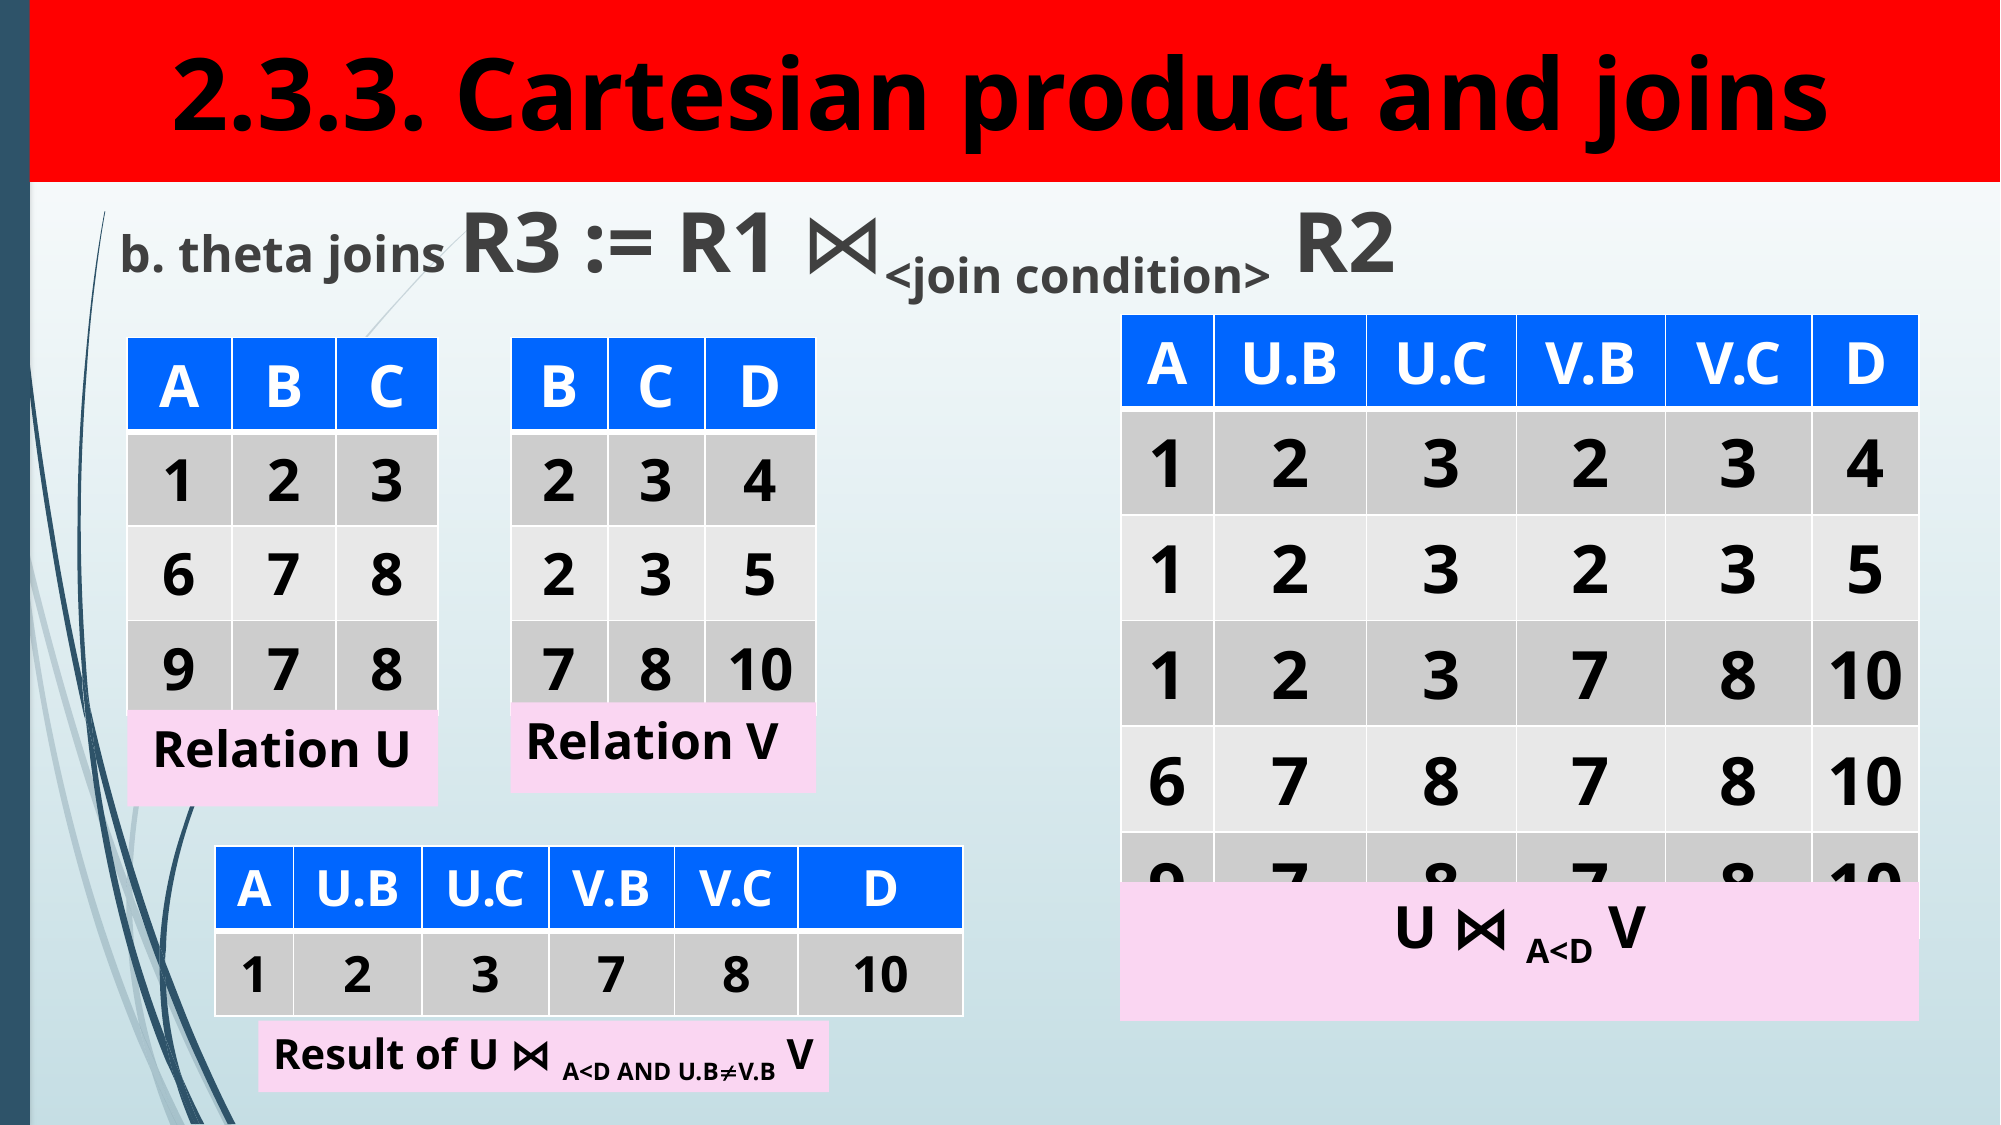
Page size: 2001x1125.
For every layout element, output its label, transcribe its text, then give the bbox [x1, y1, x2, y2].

table_cell 8 [675, 934, 797, 1015]
table_cell 2 [1215, 516, 1366, 620]
table_header V.C [1666, 315, 1811, 406]
text_box Relation U [127, 709, 439, 807]
table_header B [512, 338, 607, 429]
table_cell 1 [128, 435, 231, 525]
table_cell 8 [1367, 833, 1516, 882]
table_cell 7 [1517, 833, 1665, 882]
table_cell 7 [233, 621, 335, 709]
table_cell 3 [337, 435, 437, 525]
table_cell 10 [1813, 621, 1918, 725]
table_header C [337, 338, 437, 429]
text_box U ⋈ A<D V [1120, 882, 1919, 1021]
table_cell 3 [609, 435, 704, 525]
table_cell 7 [1517, 621, 1665, 725]
table_header A [1122, 315, 1213, 406]
table_header B [233, 338, 335, 429]
table_cell 1 [1122, 412, 1213, 514]
list b. theta joins R3 := R1 ⋈<join condition> R2 [29, 182, 1569, 342]
table_cell 2 [512, 435, 607, 525]
table_cell 2 [1215, 412, 1366, 514]
table_cell 7 [512, 621, 607, 702]
table_cell 1 [216, 934, 293, 1015]
table_cell 10 [1813, 727, 1918, 831]
table_cell 9 [1122, 833, 1213, 882]
table_cell 1 [1122, 621, 1213, 725]
table_cell 8 [1666, 833, 1811, 882]
text_box Relation V [510, 702, 817, 793]
table_header V.C [675, 847, 797, 928]
table_cell 2 [294, 934, 421, 1015]
table_cell 4 [1813, 412, 1918, 514]
text_box 2.3.3. Cartesian product and joins [29, 0, 2000, 182]
table_cell 8 [1666, 727, 1811, 831]
table_header V.B [550, 847, 674, 928]
table_header U.C [1367, 315, 1516, 406]
table_header U.B [1215, 315, 1366, 406]
text_box Result of U ⋈ A<D AND U.BV.B V [258, 1020, 829, 1093]
table_cell 2 [233, 435, 335, 525]
table_cell 7 [233, 527, 335, 620]
table_header D [1813, 315, 1918, 406]
table_cell 4 [706, 435, 815, 525]
table_cell 3 [609, 527, 704, 620]
table_header V.B [1517, 315, 1665, 406]
table_cell 5 [706, 527, 815, 620]
table_cell 3 [1666, 412, 1811, 514]
table_cell 1 [1122, 516, 1213, 620]
table_header U.C [423, 847, 548, 928]
table_cell 10 [706, 621, 815, 702]
table_header U.B [294, 847, 421, 928]
table_header A [128, 338, 231, 429]
table_cell 3 [1666, 516, 1811, 620]
table_cell 3 [1367, 412, 1516, 514]
table_cell 2 [1517, 516, 1665, 620]
table_header D [799, 847, 962, 928]
table_cell 7 [550, 934, 674, 1015]
table_cell 7 [1215, 833, 1366, 882]
table_cell 6 [1122, 727, 1213, 831]
table_cell 8 [609, 621, 704, 702]
table_cell 8 [337, 621, 437, 709]
table_cell 10 [799, 934, 962, 1015]
table_cell 8 [1666, 621, 1811, 725]
table_cell 7 [1215, 727, 1366, 831]
table_cell 3 [1367, 516, 1516, 620]
table_cell 9 [128, 621, 231, 709]
table_cell 5 [1813, 516, 1918, 620]
table_cell 8 [1367, 727, 1516, 831]
table_cell 8 [337, 527, 437, 620]
table_header C [609, 338, 704, 429]
table_cell 3 [423, 934, 548, 1015]
table_cell 2 [512, 527, 607, 620]
table_cell 6 [128, 527, 231, 620]
table_cell 2 [1215, 621, 1366, 725]
table_header D [706, 338, 815, 429]
table_cell 7 [1517, 727, 1665, 831]
table_cell 3 [1367, 621, 1516, 725]
table_header A [216, 847, 293, 928]
table_cell 10 [1813, 833, 1918, 882]
table_cell 2 [1517, 412, 1665, 514]
